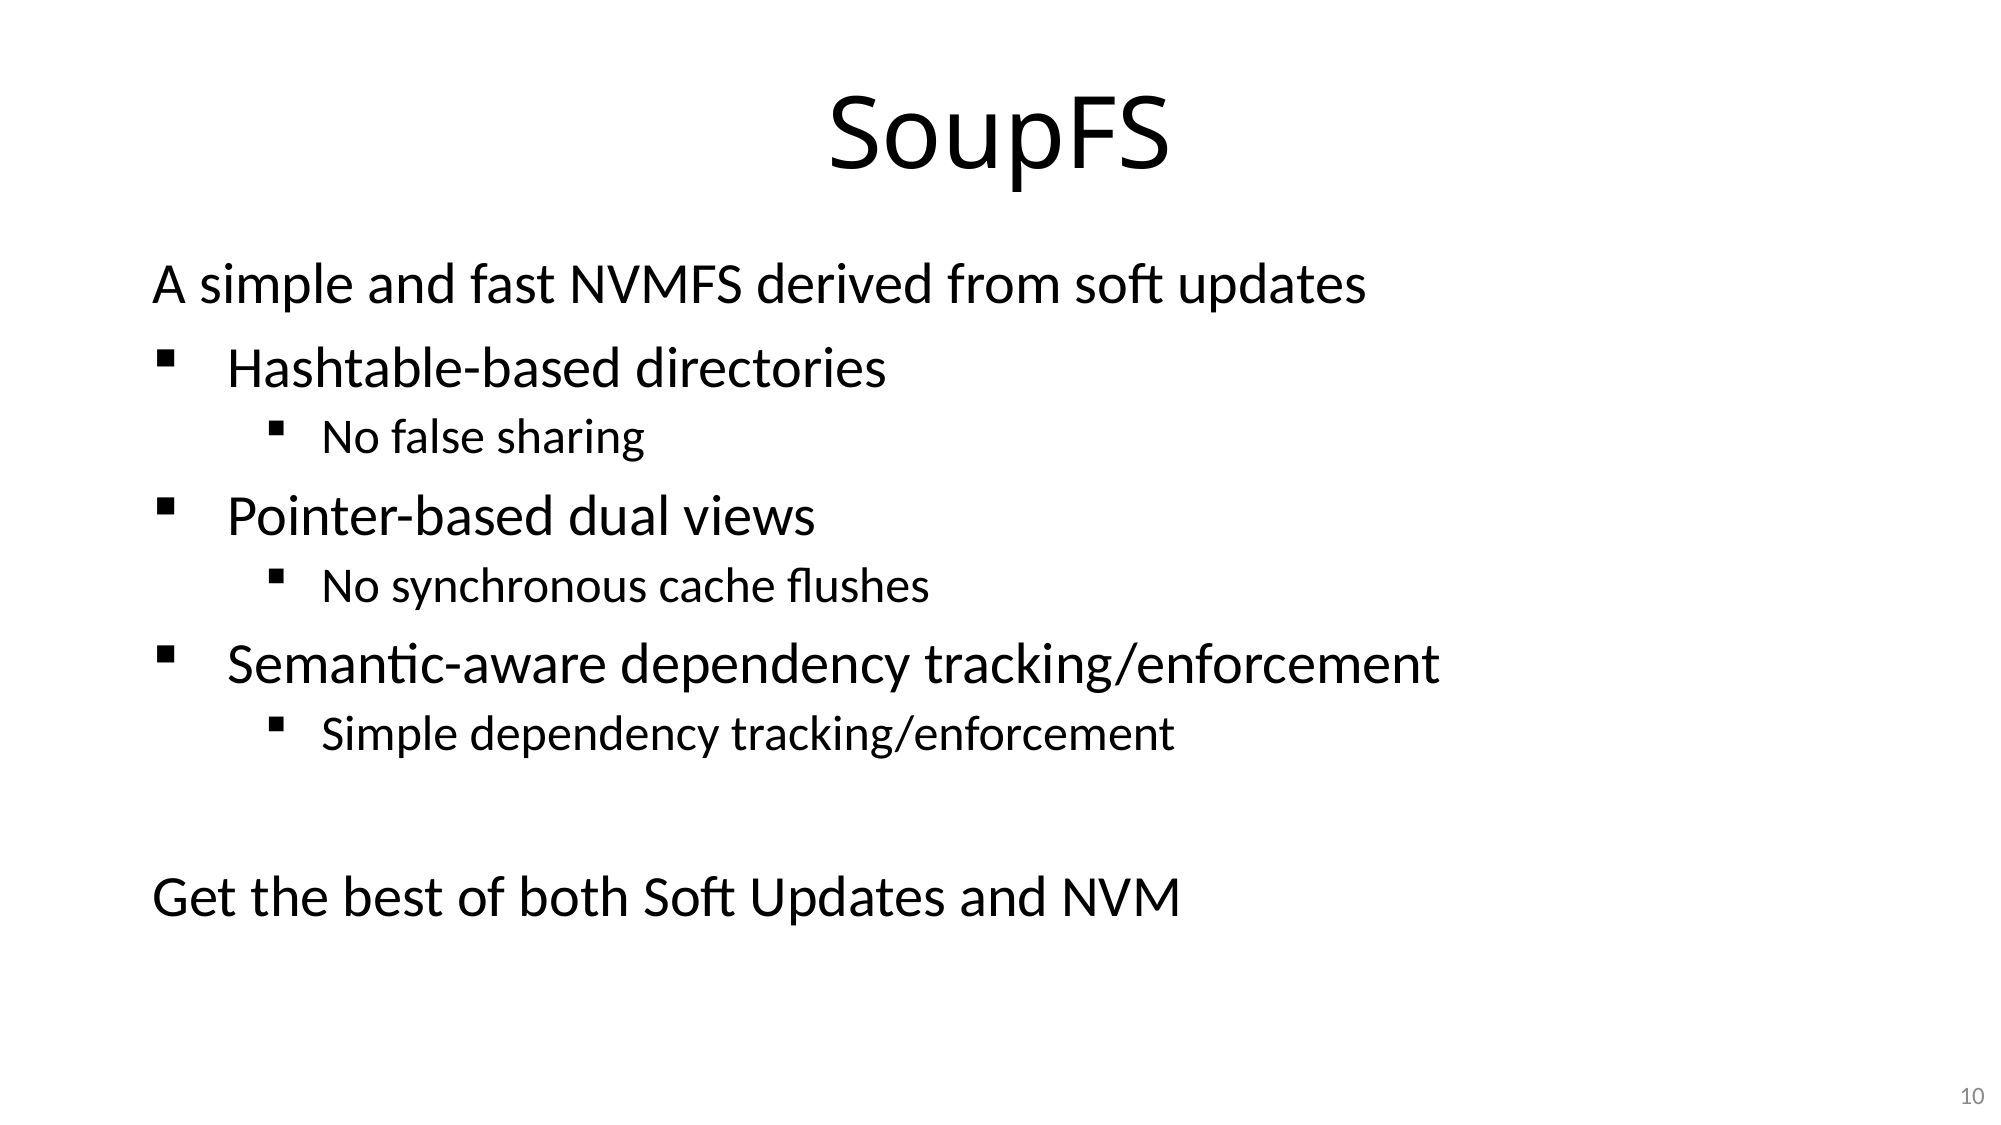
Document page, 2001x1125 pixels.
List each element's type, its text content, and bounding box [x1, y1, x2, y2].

slide_number 10 [1550, 1065, 2000, 1125]
list A simple and fast NVMFS derived from soft updates Hashtable-based directories No false sharing Pointer-based dual views No synchronous cache flushes Semantic-aware dependency tracking/enforcement Simple dependency tracking/enforcement Get the best of both Soft Updates and NVM [137, 246, 1863, 1014]
title SoupFS [137, 59, 1863, 213]
